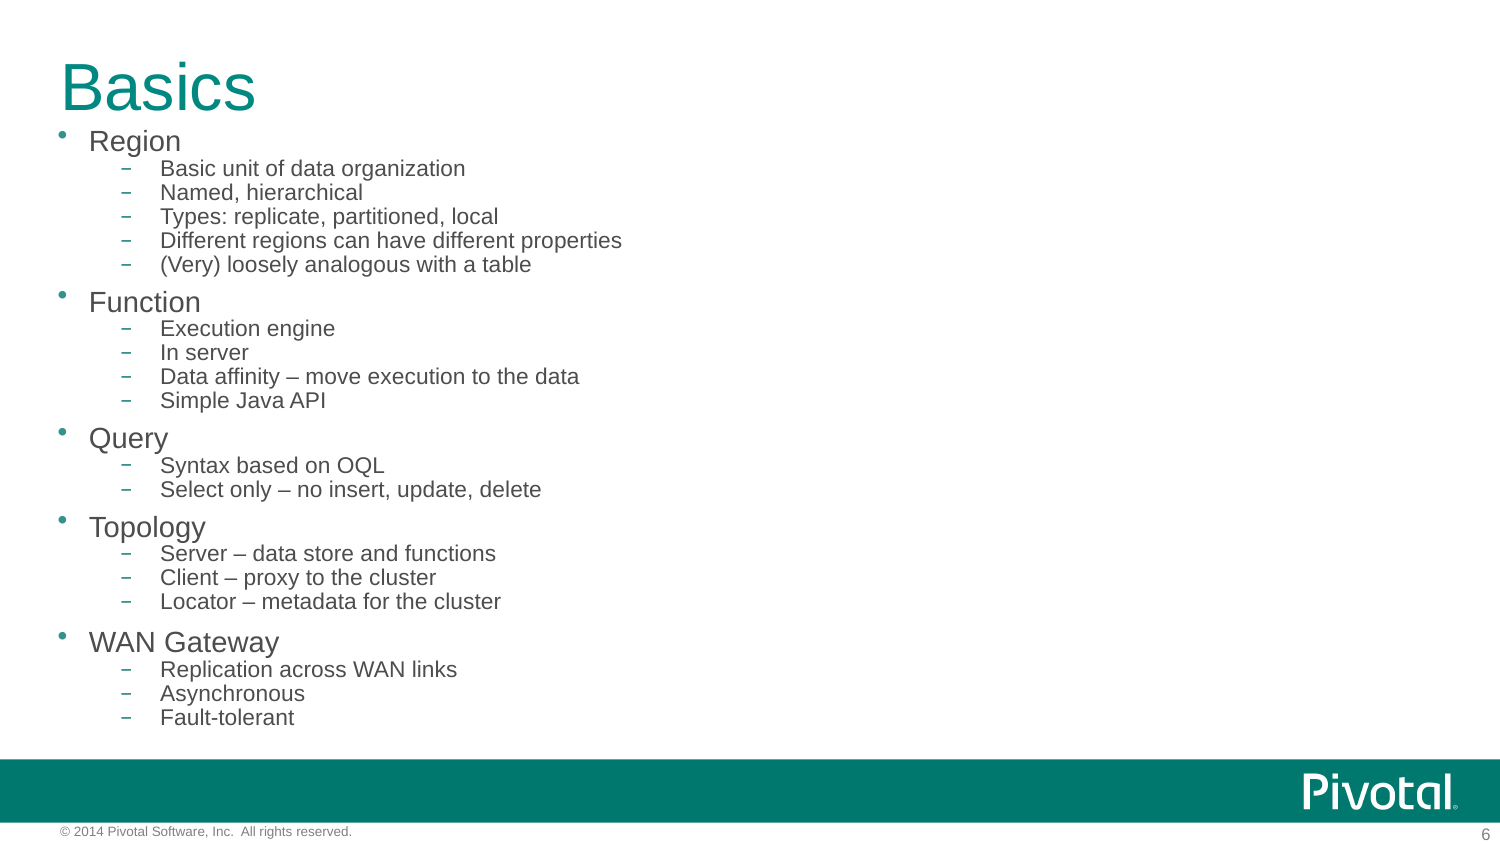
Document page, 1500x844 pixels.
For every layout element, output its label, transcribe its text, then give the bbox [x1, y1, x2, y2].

title Basics [60, 53, 1440, 129]
list Region Basic unit of data organization Named, hierarchical Types: replicate, partitioned, local Different regions can have different properties (Very) loosely analogous with a table Function Execution engine In server Data affinity – move execution to the data Simple Java API Query Syntax based on OQL Select only – no insert, update, delete Topology Server – data store and functions Client – proxy to the cluster Locator – metadata for the cluster WAN Gateway Replication across WAN links Asynchronous Fault-tolerant [57, 135, 1438, 732]
picture [1290, 768, 1463, 815]
